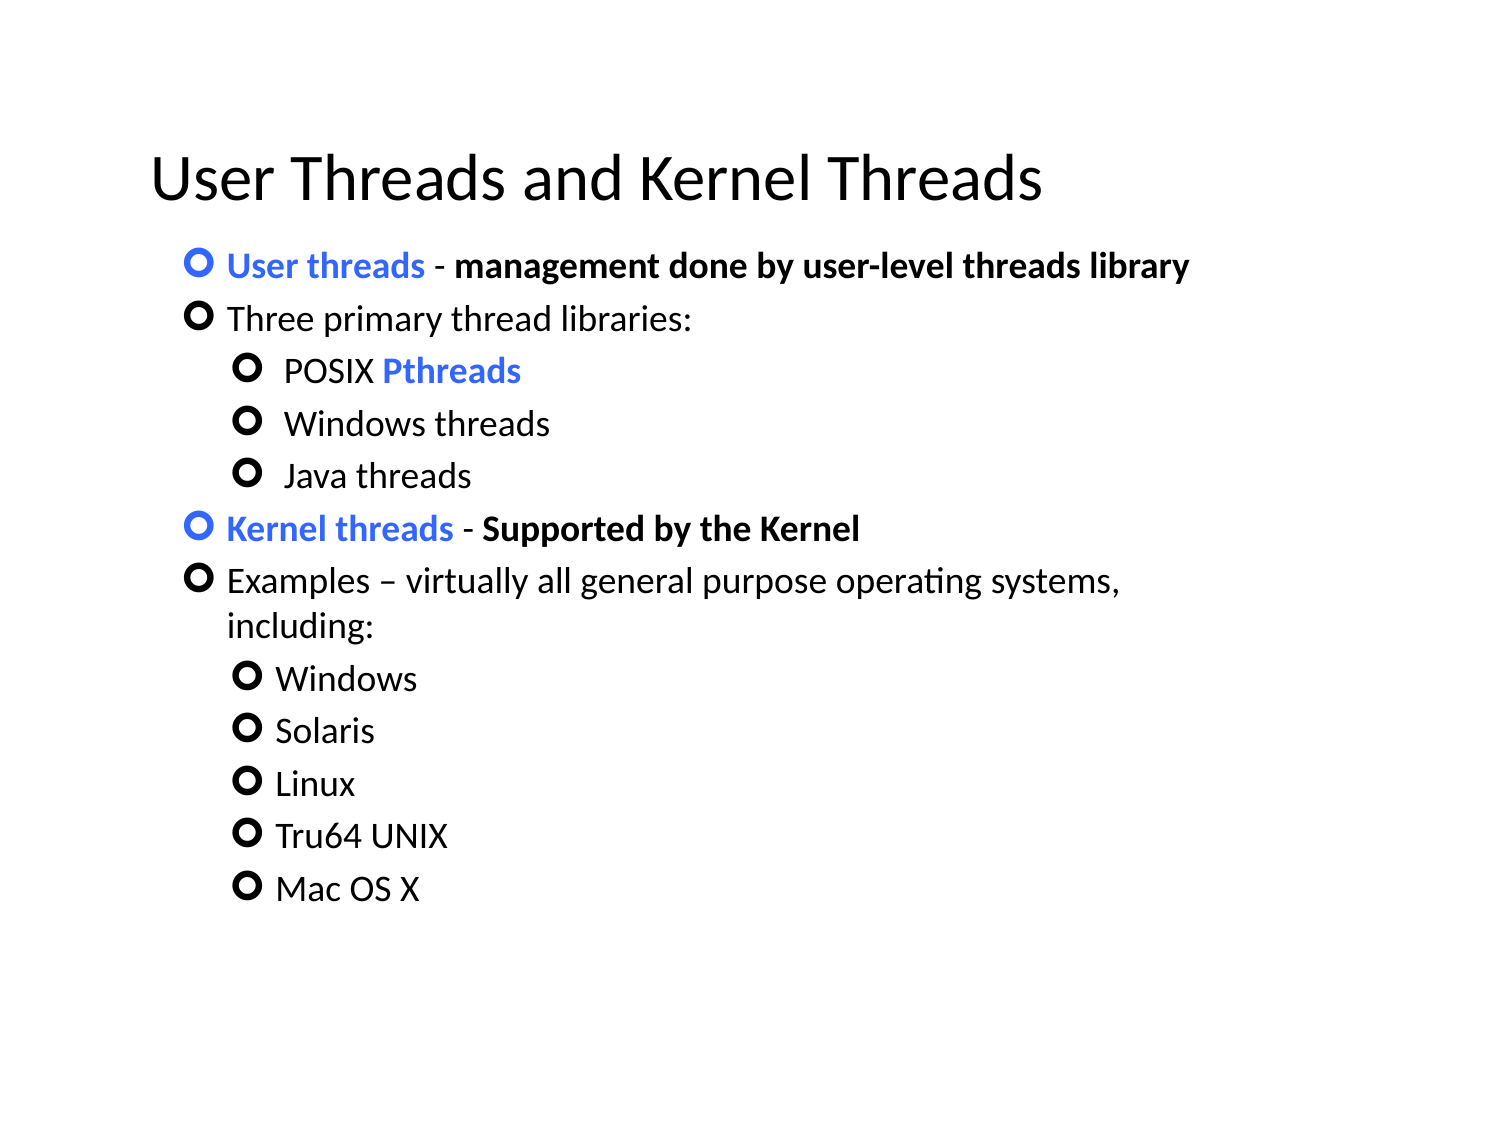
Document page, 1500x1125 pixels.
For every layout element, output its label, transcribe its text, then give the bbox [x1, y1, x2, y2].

title User Threads and Kernel Threads [135, 127, 1420, 222]
list User threads - management done by user-level threads library Three primary thread libraries: POSIX Pthreads Windows threads Java threads Kernel threads - Supported by the Kernel Examples – virtually all general purpose operating systems, including: Windows Solaris Linux Tru64 UNIX Mac OS X [155, 233, 1268, 810]
